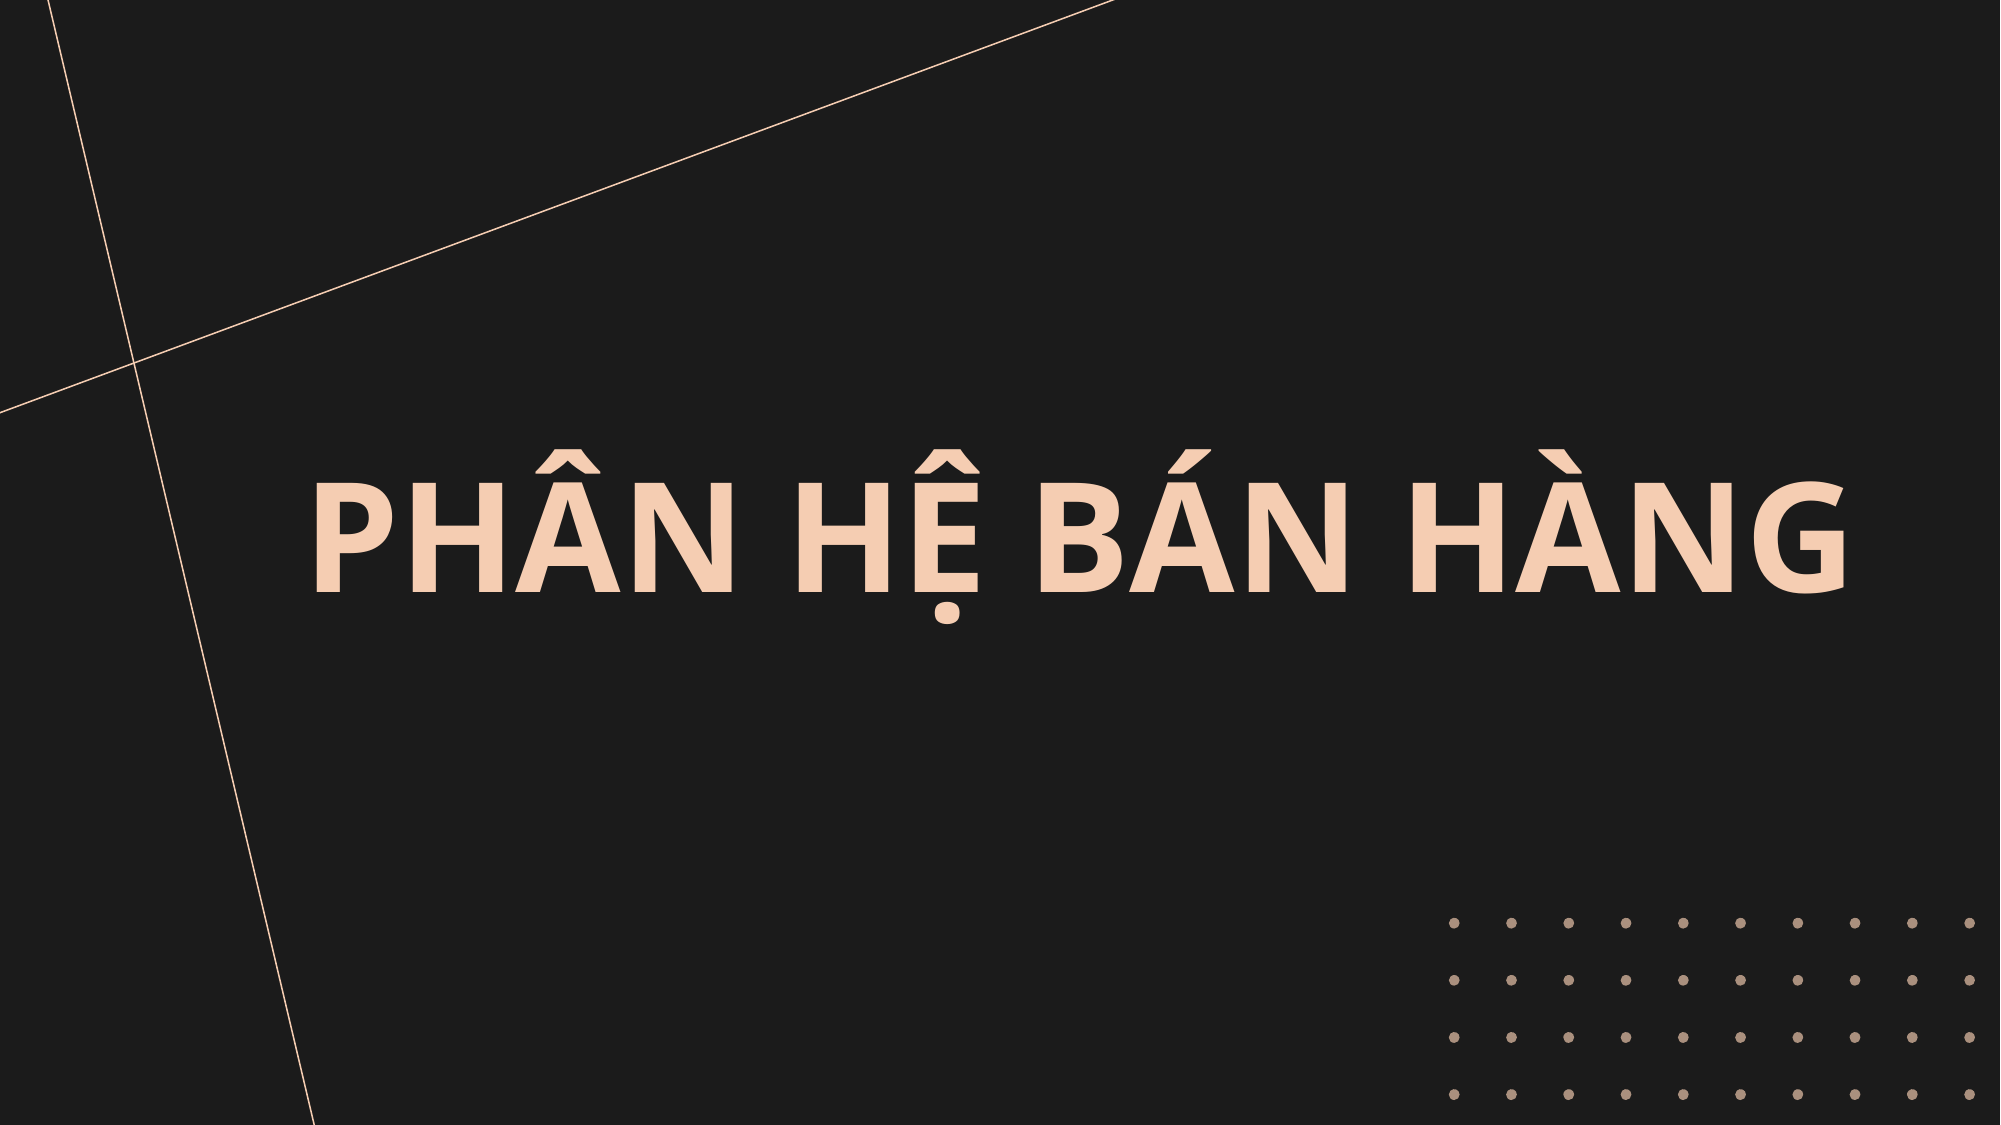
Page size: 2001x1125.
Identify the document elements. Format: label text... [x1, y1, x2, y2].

title PHÂN HỆ BÁN HÀNG [208, 422, 1952, 638]
